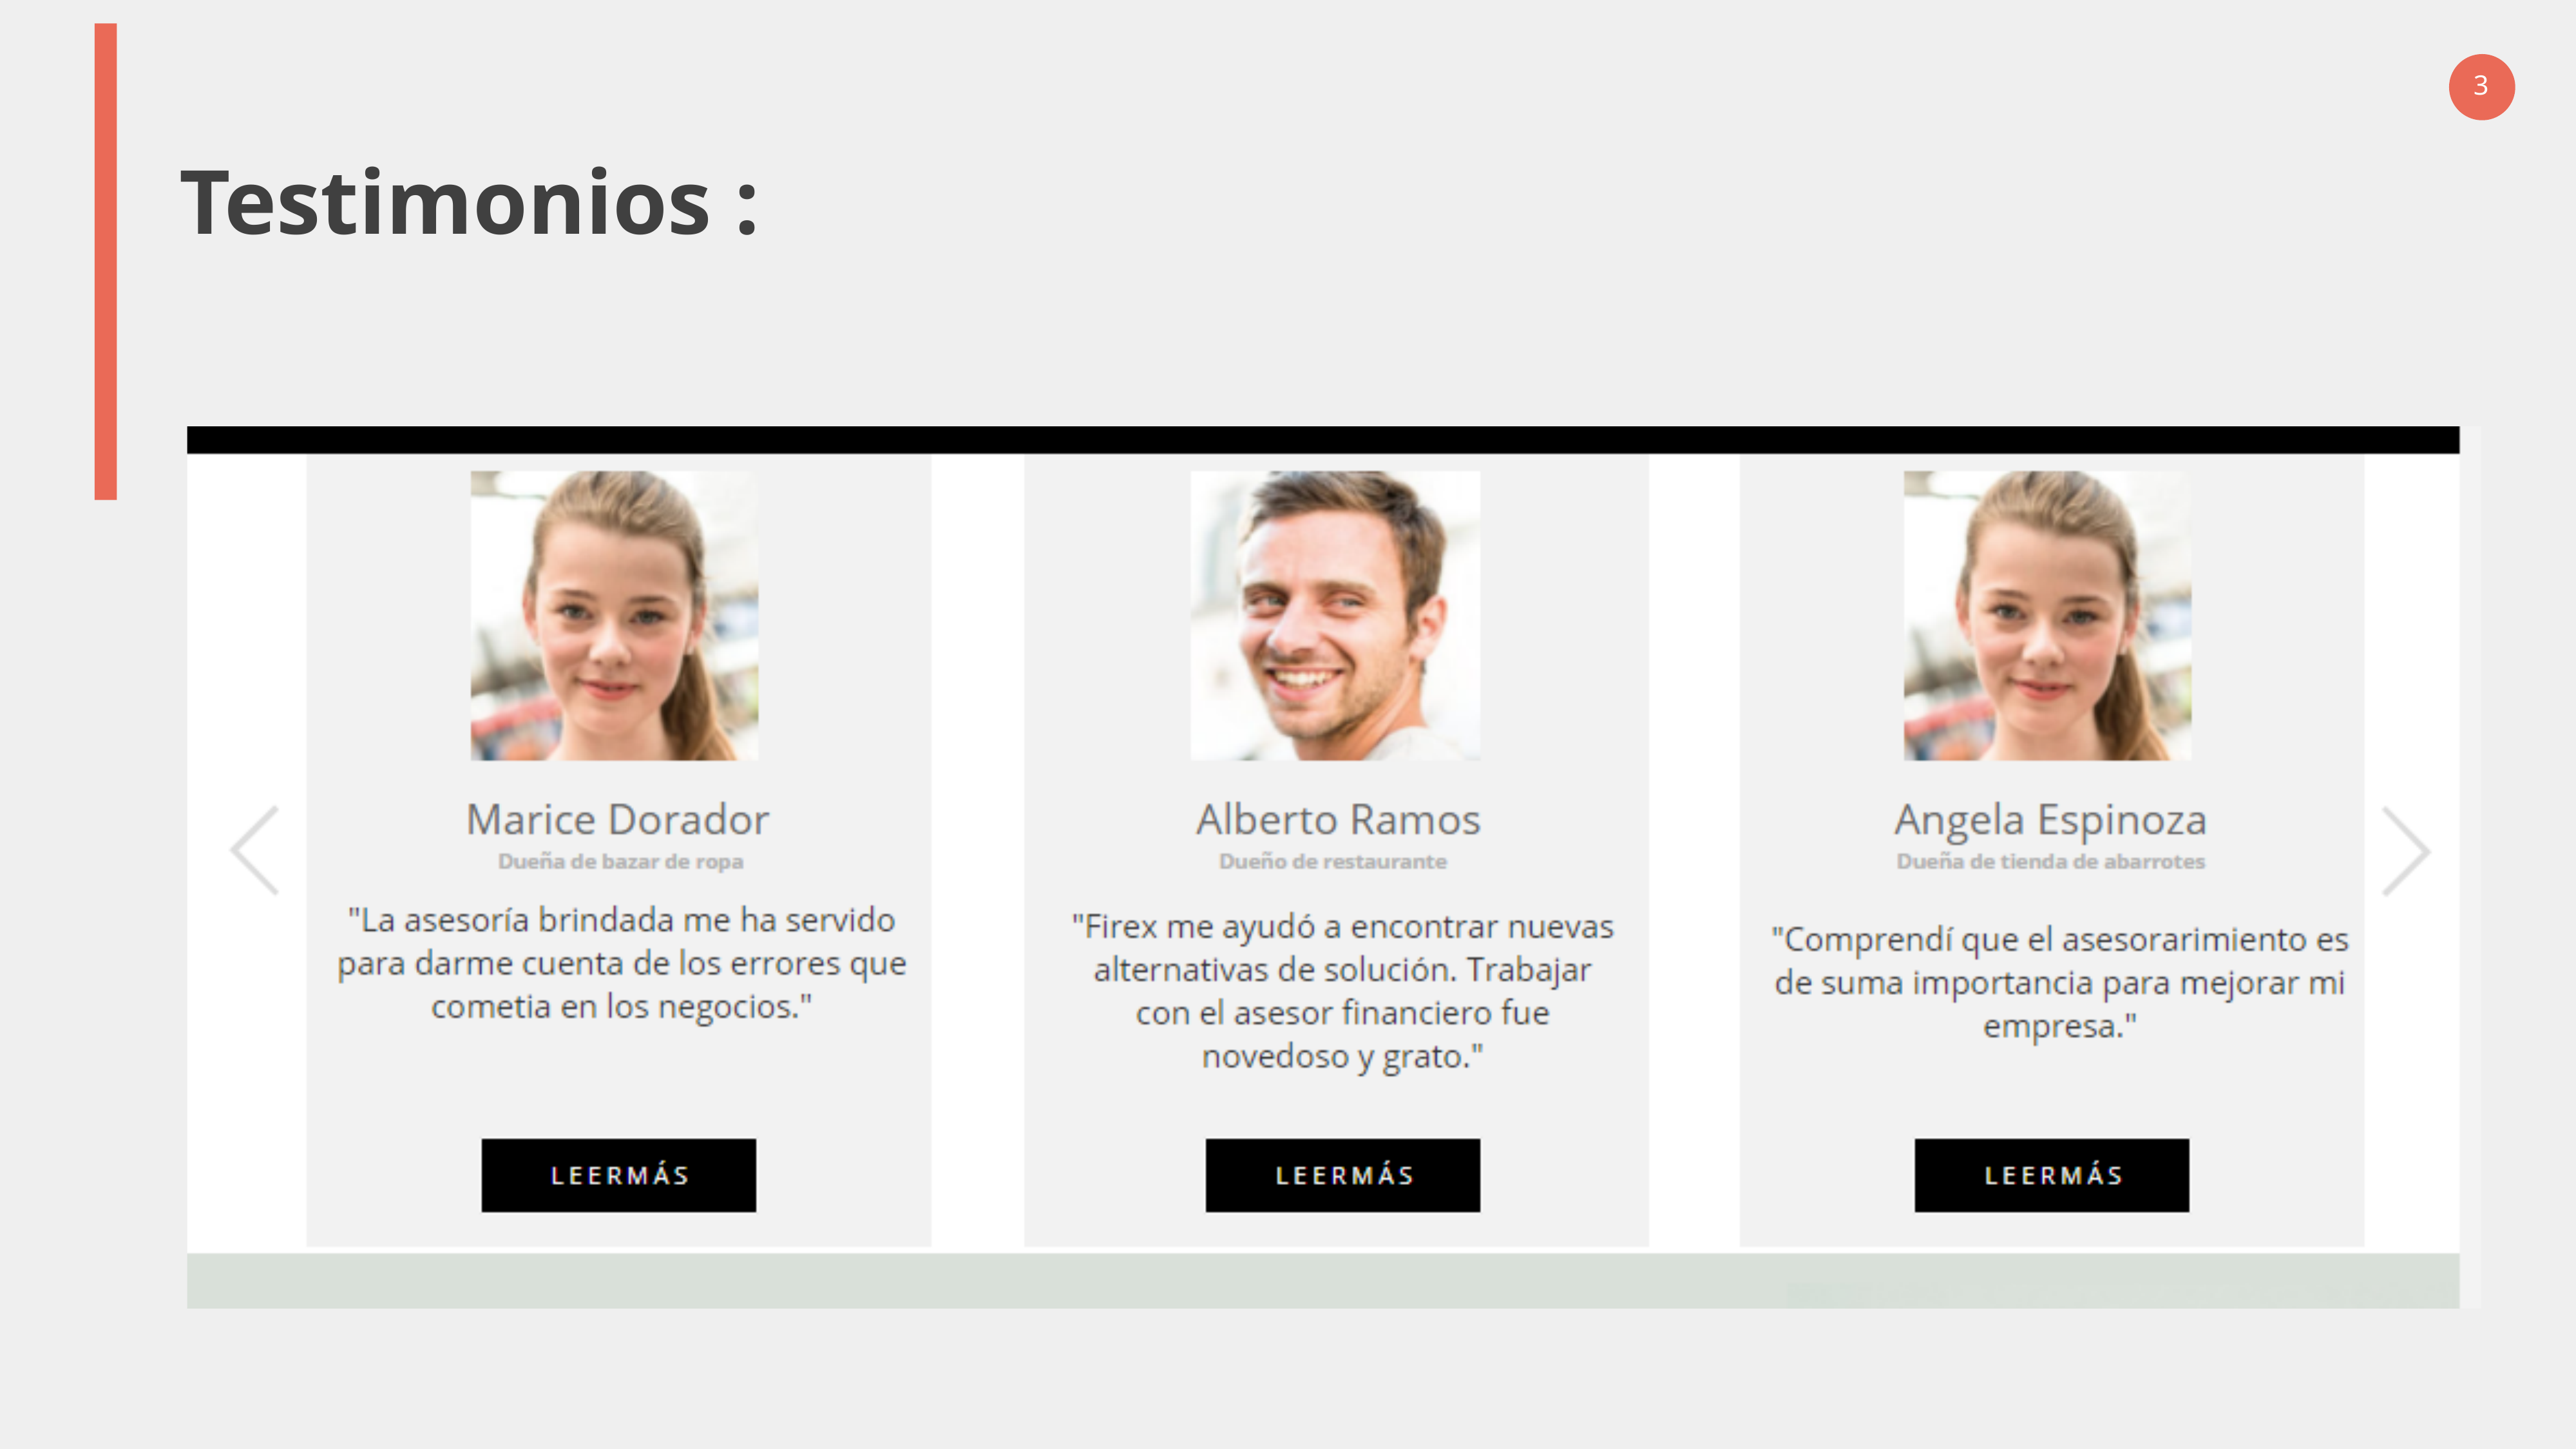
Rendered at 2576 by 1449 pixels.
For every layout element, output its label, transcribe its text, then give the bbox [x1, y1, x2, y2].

picture [187, 426, 2482, 1309]
text_box Testimonios : [0, 140, 1025, 256]
text_box [94, 23, 117, 140]
text_box [94, 256, 117, 500]
